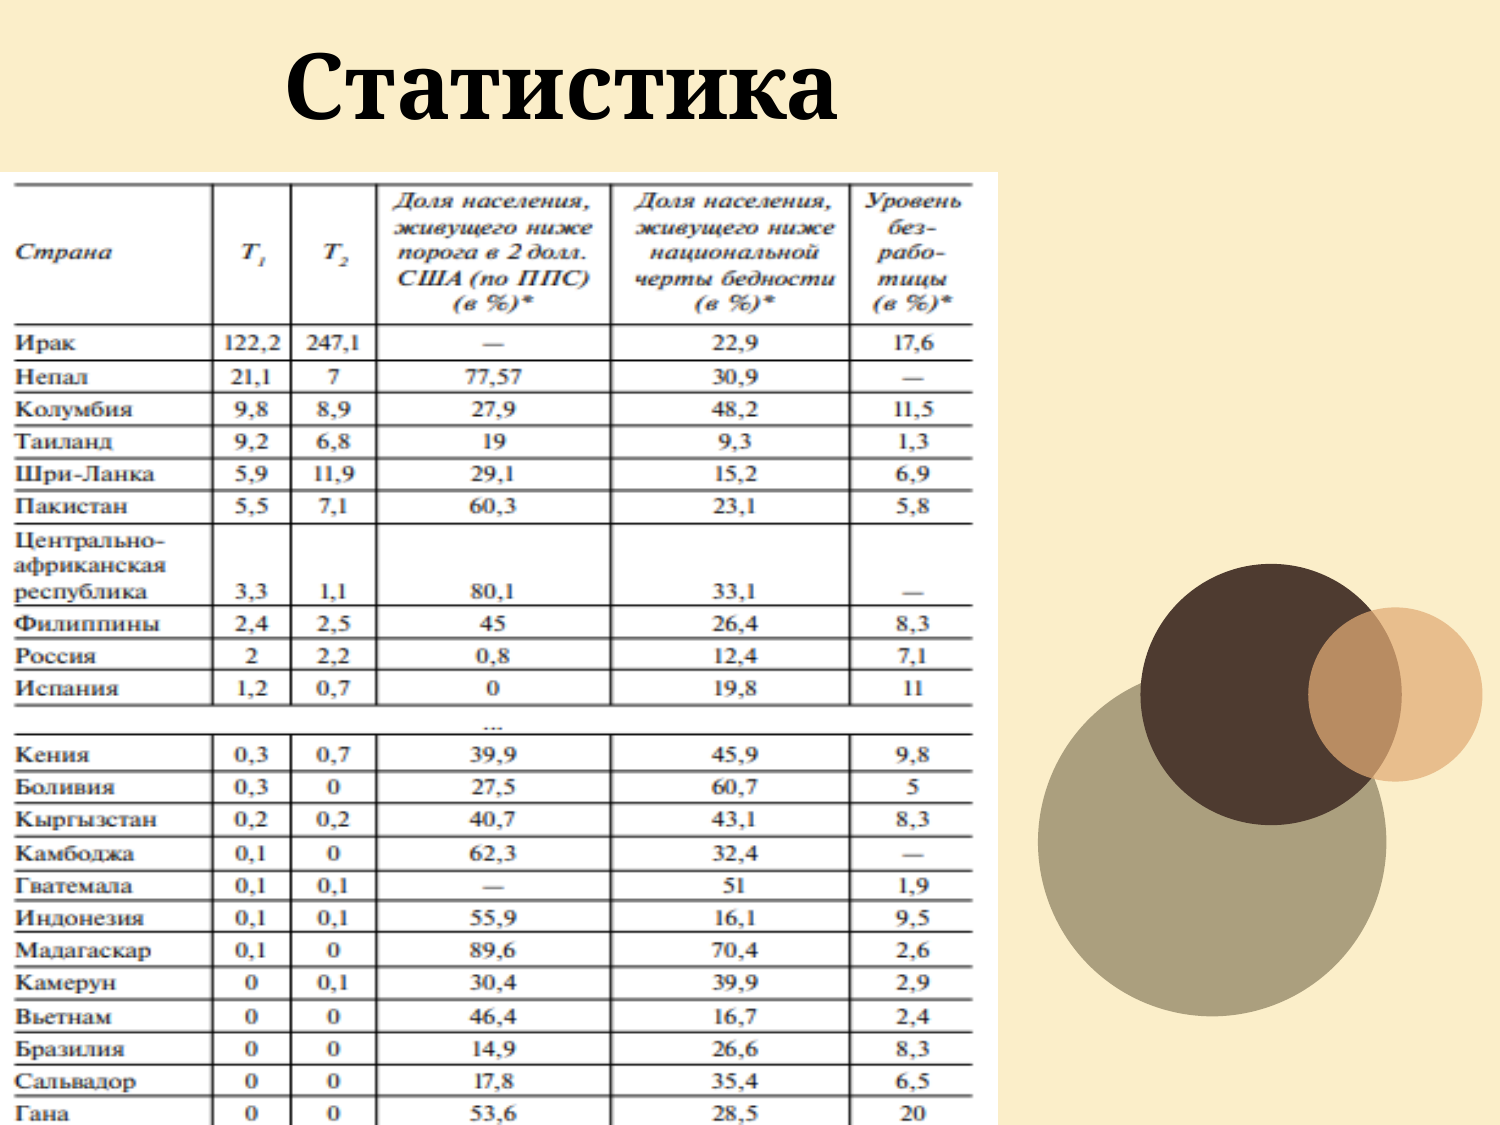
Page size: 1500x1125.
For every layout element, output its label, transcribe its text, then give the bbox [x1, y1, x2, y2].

text_box [1035, 682, 1389, 1019]
text_box [1306, 605, 1485, 784]
picture [0, 172, 999, 1125]
title Статистика [159, 19, 966, 147]
text_box [1138, 561, 1372, 828]
